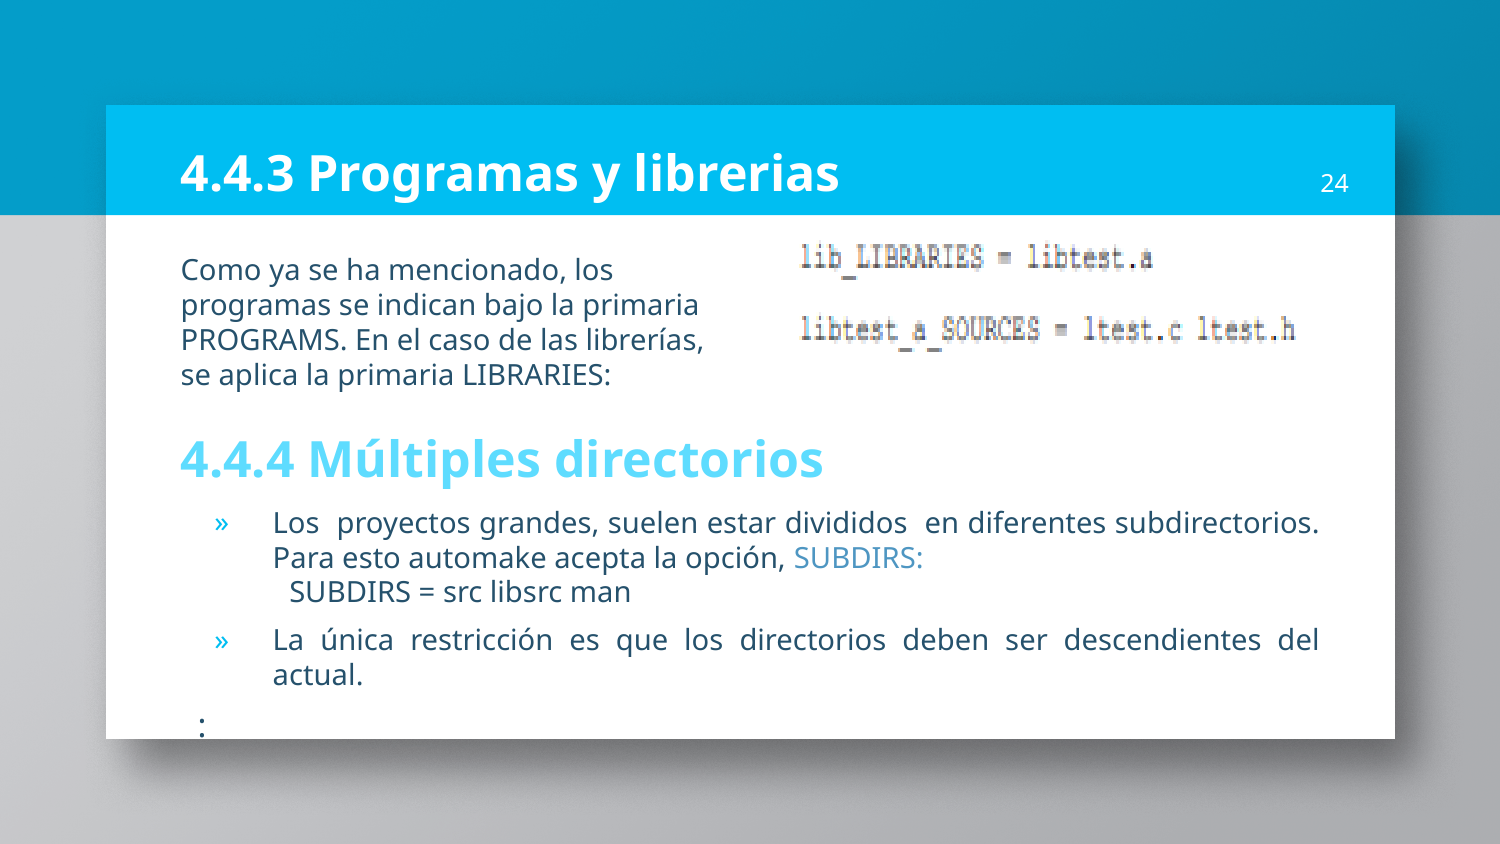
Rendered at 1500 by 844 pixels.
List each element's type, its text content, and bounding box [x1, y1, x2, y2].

title 4.4.3 Programas y librerias [165, 106, 1273, 217]
text_box Los proyectos grandes, suelen estar divididos en diferentes subdirectorios. Para esto automake acepta la opción, SUBDIRS: SUBDIRS = src libsrc man La única restricción es que los directorios deben ser descendientes del actual. : [182, 488, 1336, 715]
text_box 4.4.4 Múltiples directorios [165, 392, 1336, 503]
slide_number 24 [1273, 106, 1364, 217]
picture [0, 216, 1500, 844]
list Como ya se ha mencionado, los programas se indican bajo la primaria PROGRAMS. En el caso de las librerías, se aplica la primaria LIBRARIES: [165, 236, 734, 392]
